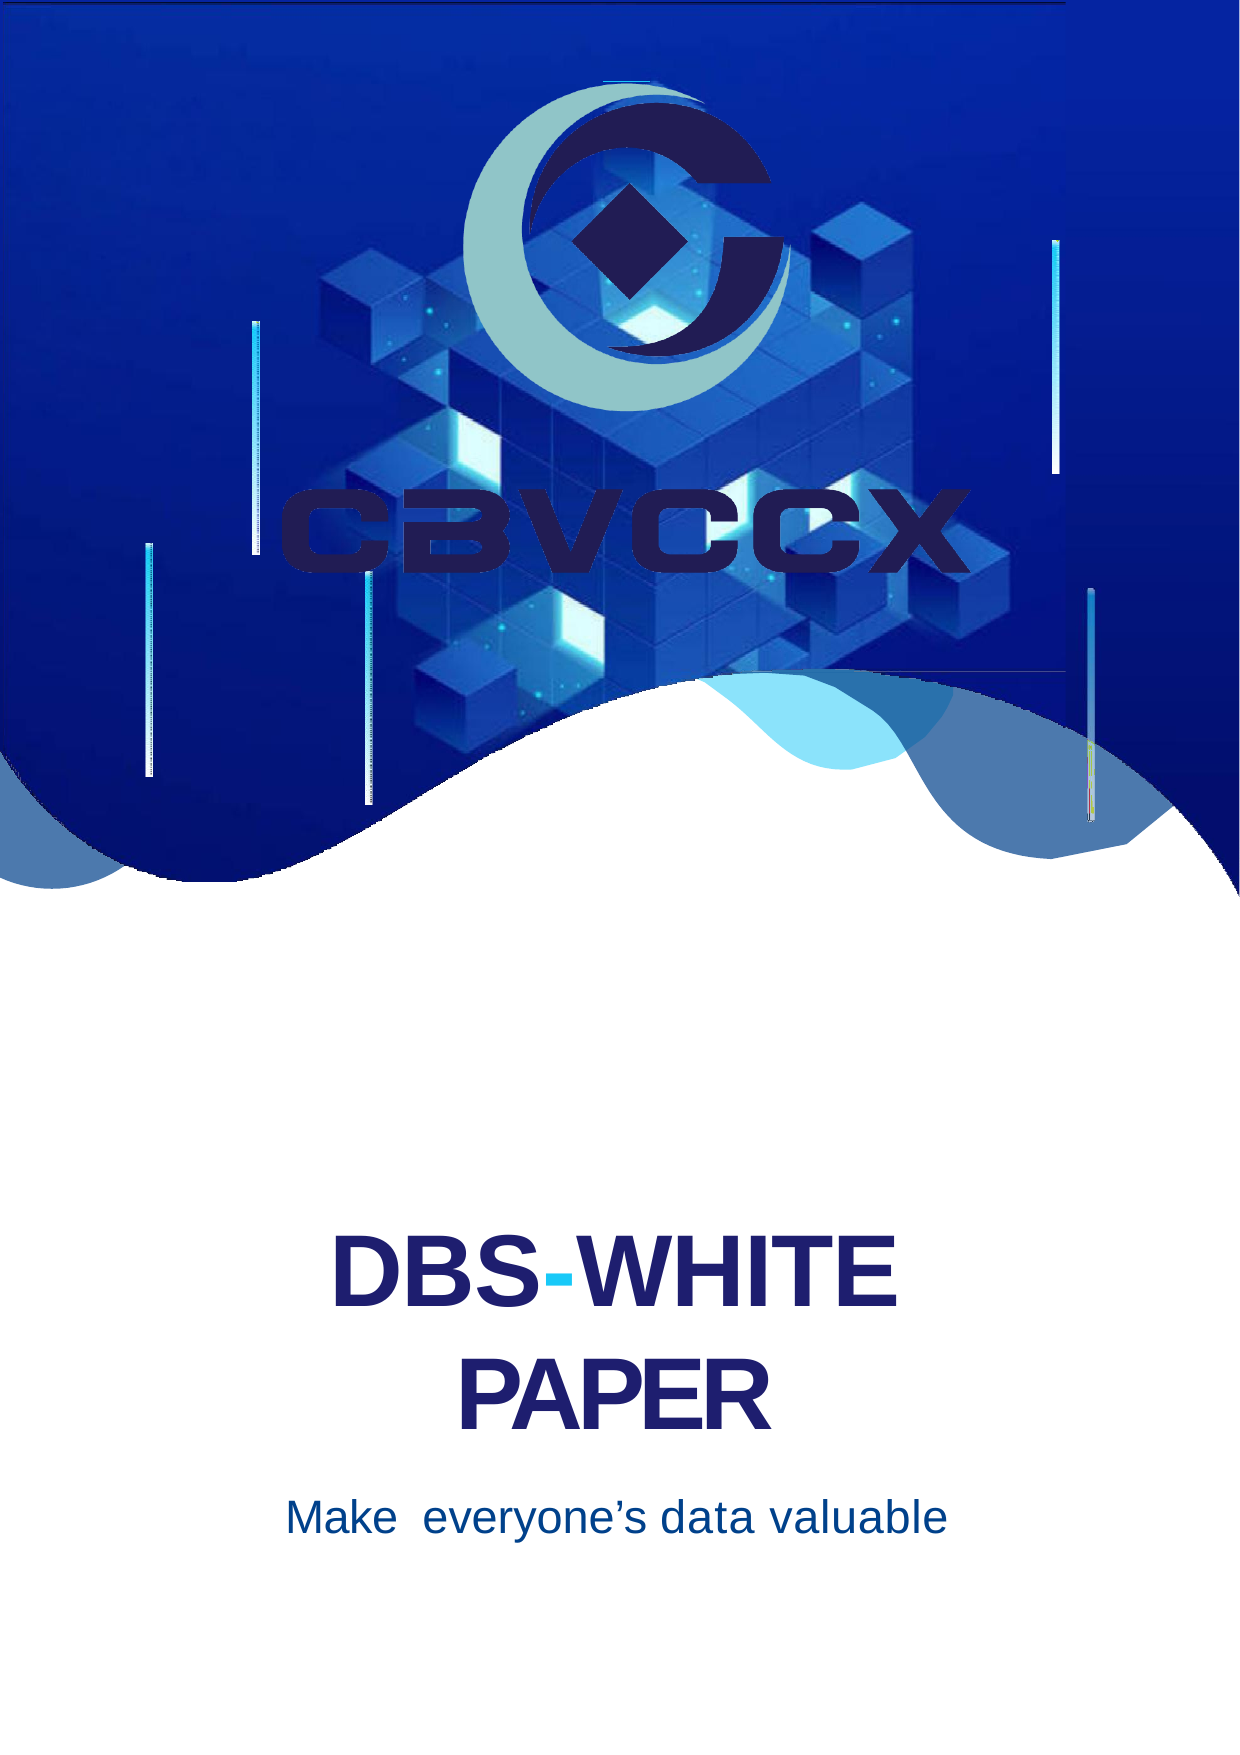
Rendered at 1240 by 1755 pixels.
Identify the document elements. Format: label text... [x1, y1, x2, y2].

text_box [0, 2, 1066, 882]
picture [282, 82, 972, 573]
text_box DBS-WHITE PAPER Make everyone’s data valuable [155, 1202, 1075, 1421]
text_box [0, 0, 1240, 900]
